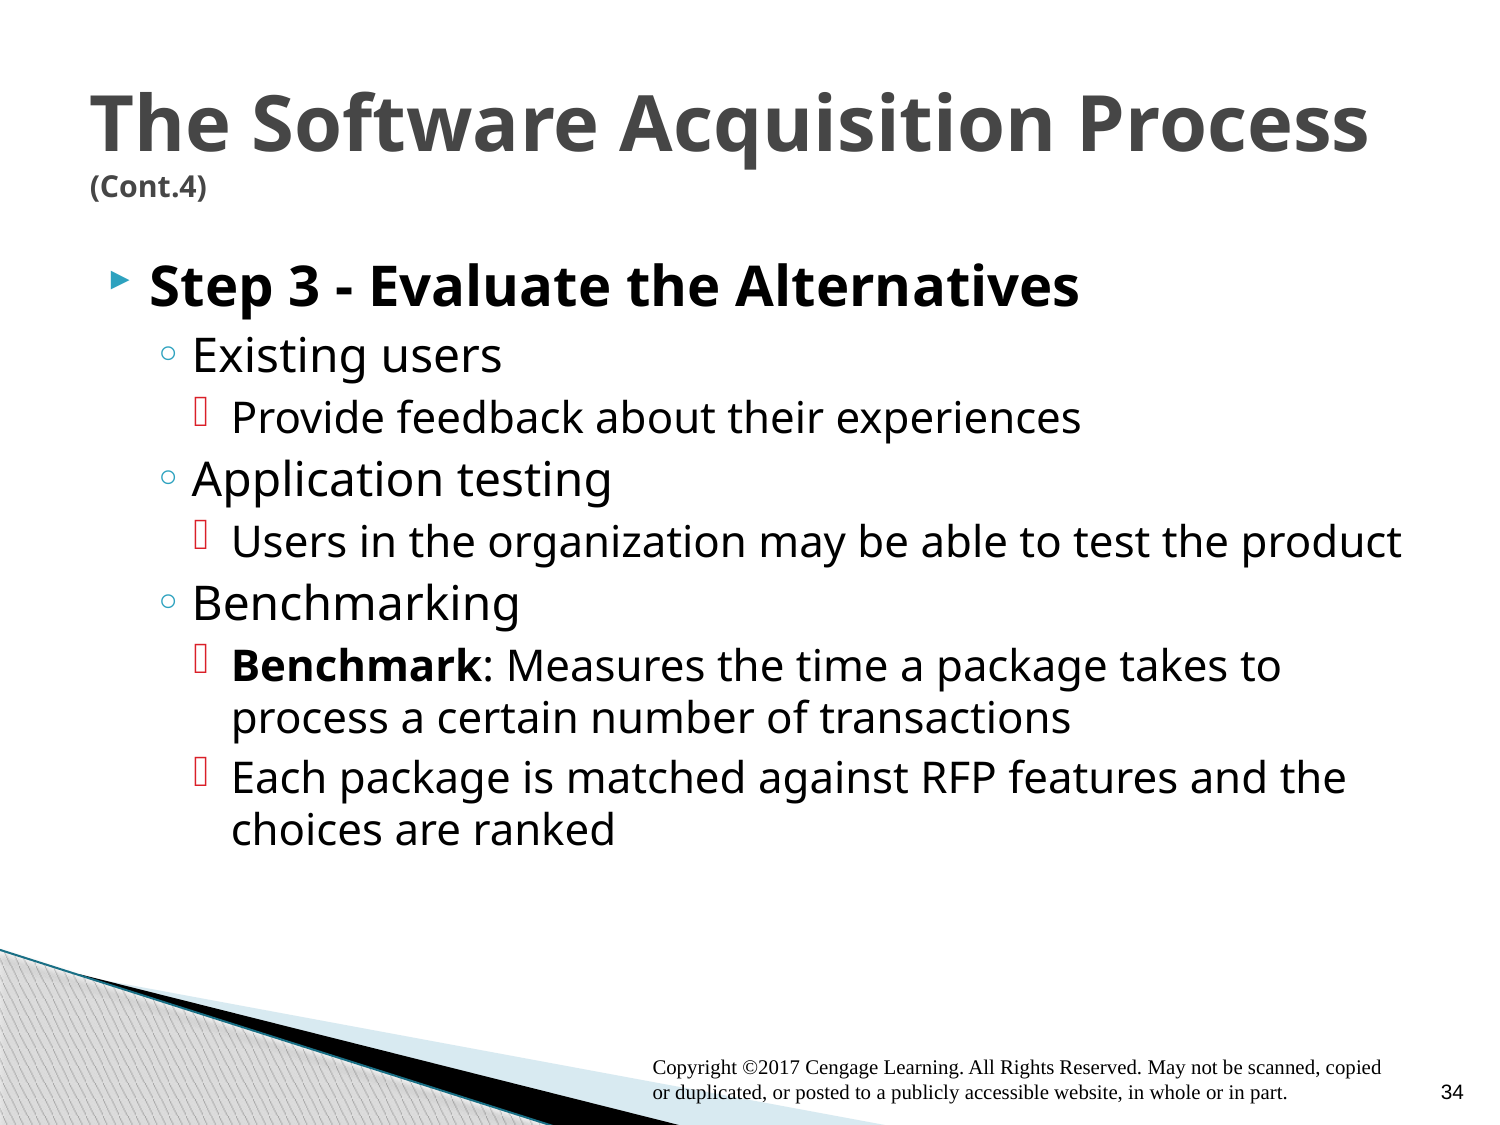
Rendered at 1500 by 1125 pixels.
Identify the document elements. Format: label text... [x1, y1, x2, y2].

footer Copyright ©2017 Cengage Learning. All Rights Reserved. May not be scanned, copied or duplicated, or posted to a publicly accessible website, in whole or in part. [637, 1051, 1419, 1112]
slide_number 34 [1419, 1051, 1479, 1112]
title The Software Acquisition Process (Cont.4) [75, 45, 1425, 233]
list Step 3 - Evaluate the Alternatives Existing users Provide feedback about their experiences Application testing Users in the organization may be able to test the product Benchmarking Benchmark: Measures the time a package takes to process a certain number of transactions Each package is matched against RFP features and the choices are ranked [75, 243, 1425, 986]
